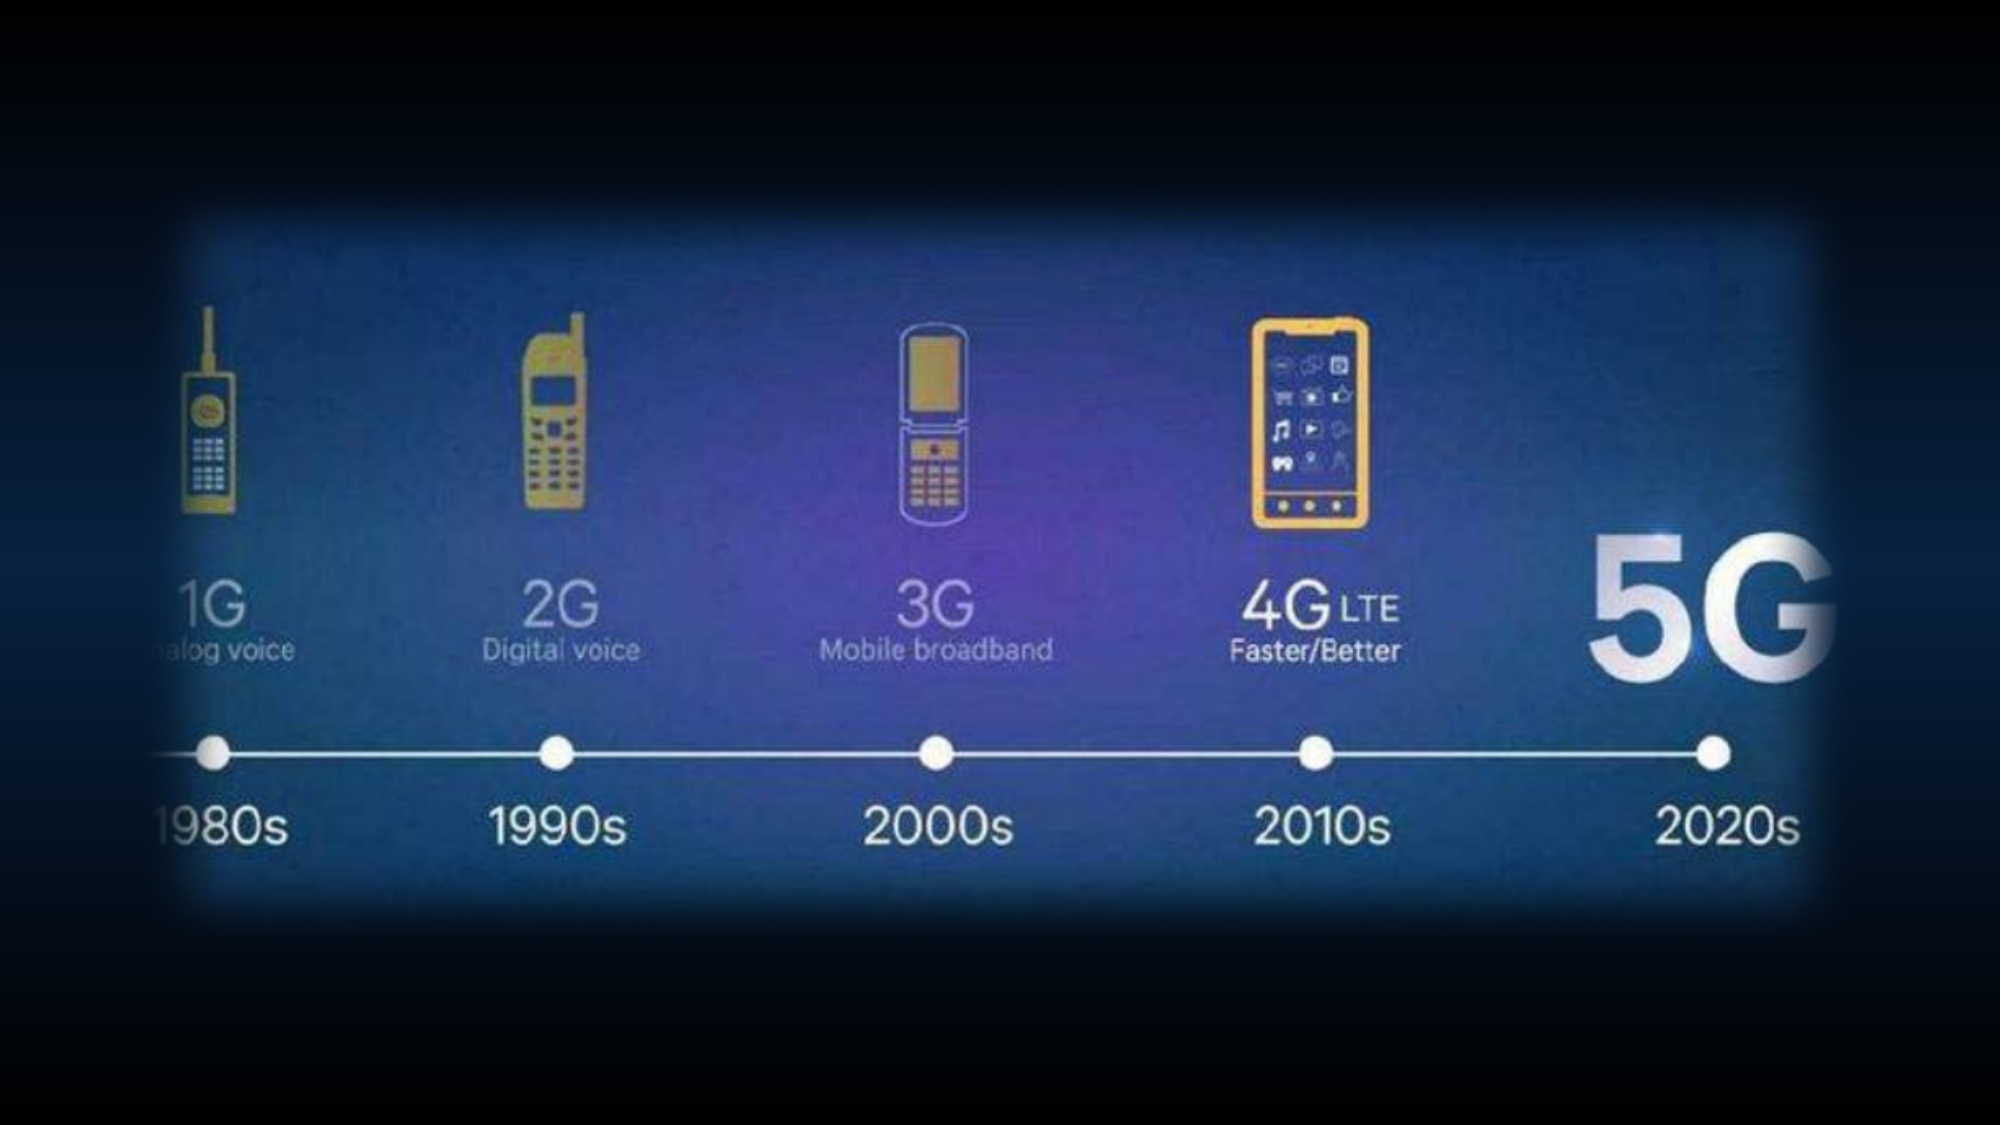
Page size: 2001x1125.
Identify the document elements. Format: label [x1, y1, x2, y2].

picture [141, 174, 1859, 950]
